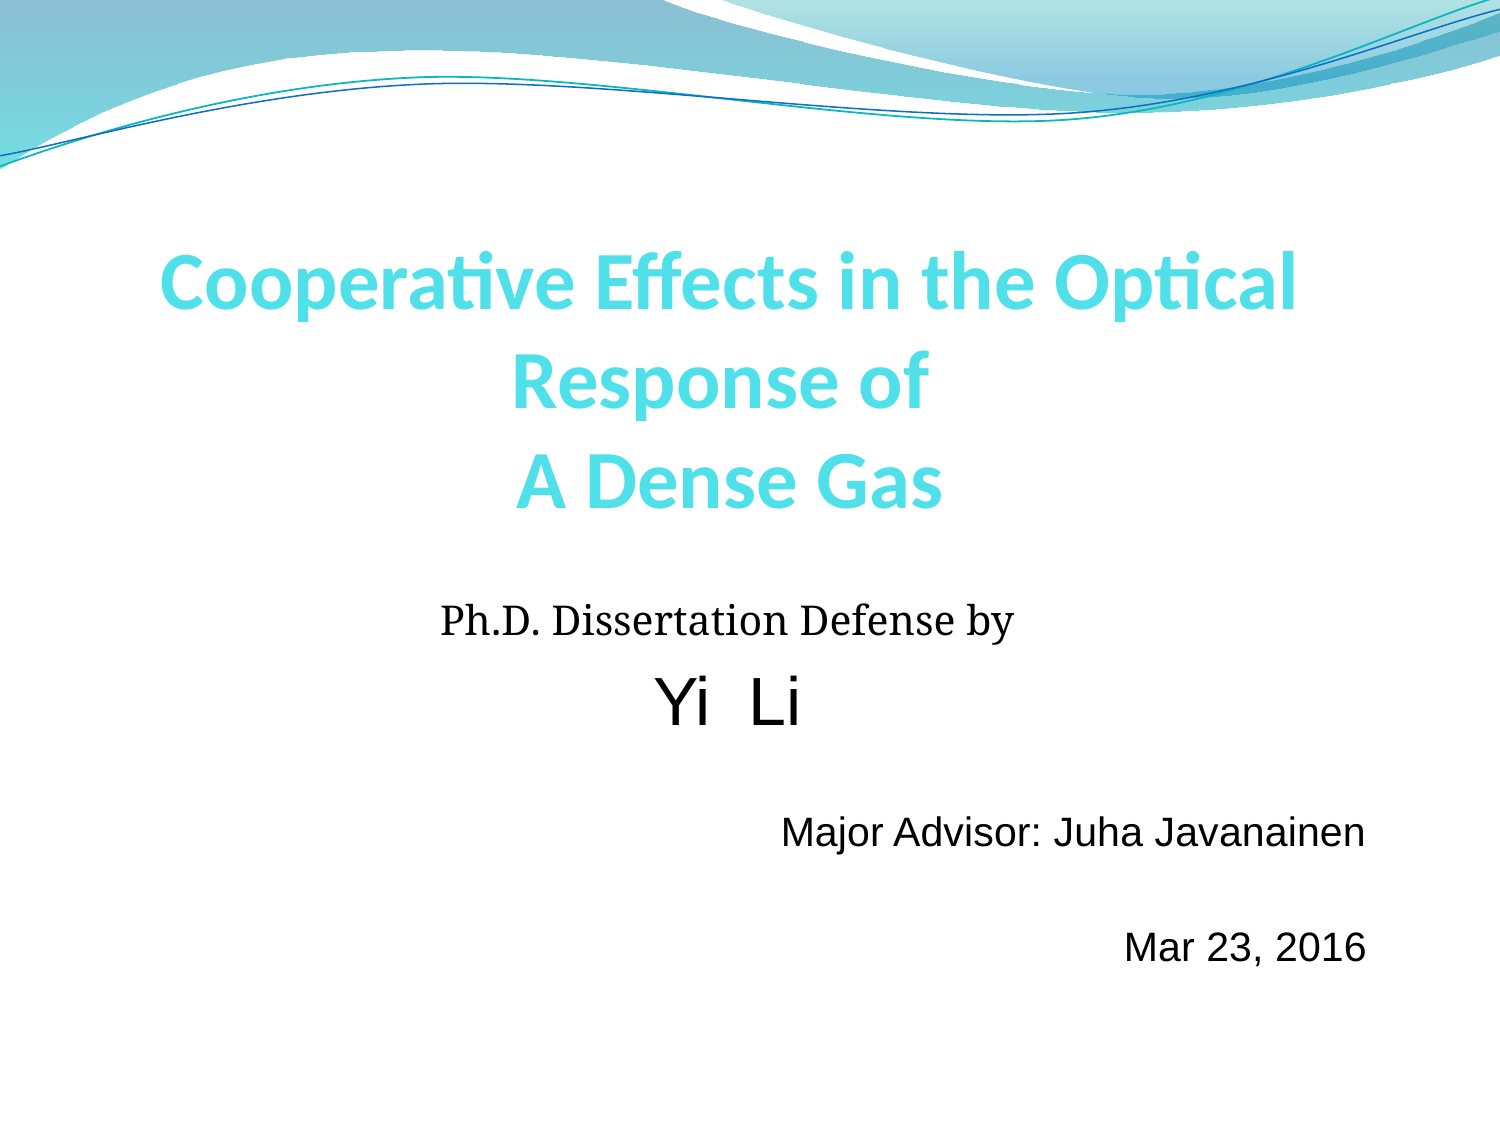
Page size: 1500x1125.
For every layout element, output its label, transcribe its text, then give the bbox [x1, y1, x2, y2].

title Cooperative Effects in the Optical Response of A Dense Gas [87, 224, 1376, 525]
subtitle Ph.D. Dissertation Defense by Yi Li Major Advisor: Juha Javanainen Mar 23, 2016 [87, 587, 1376, 980]
